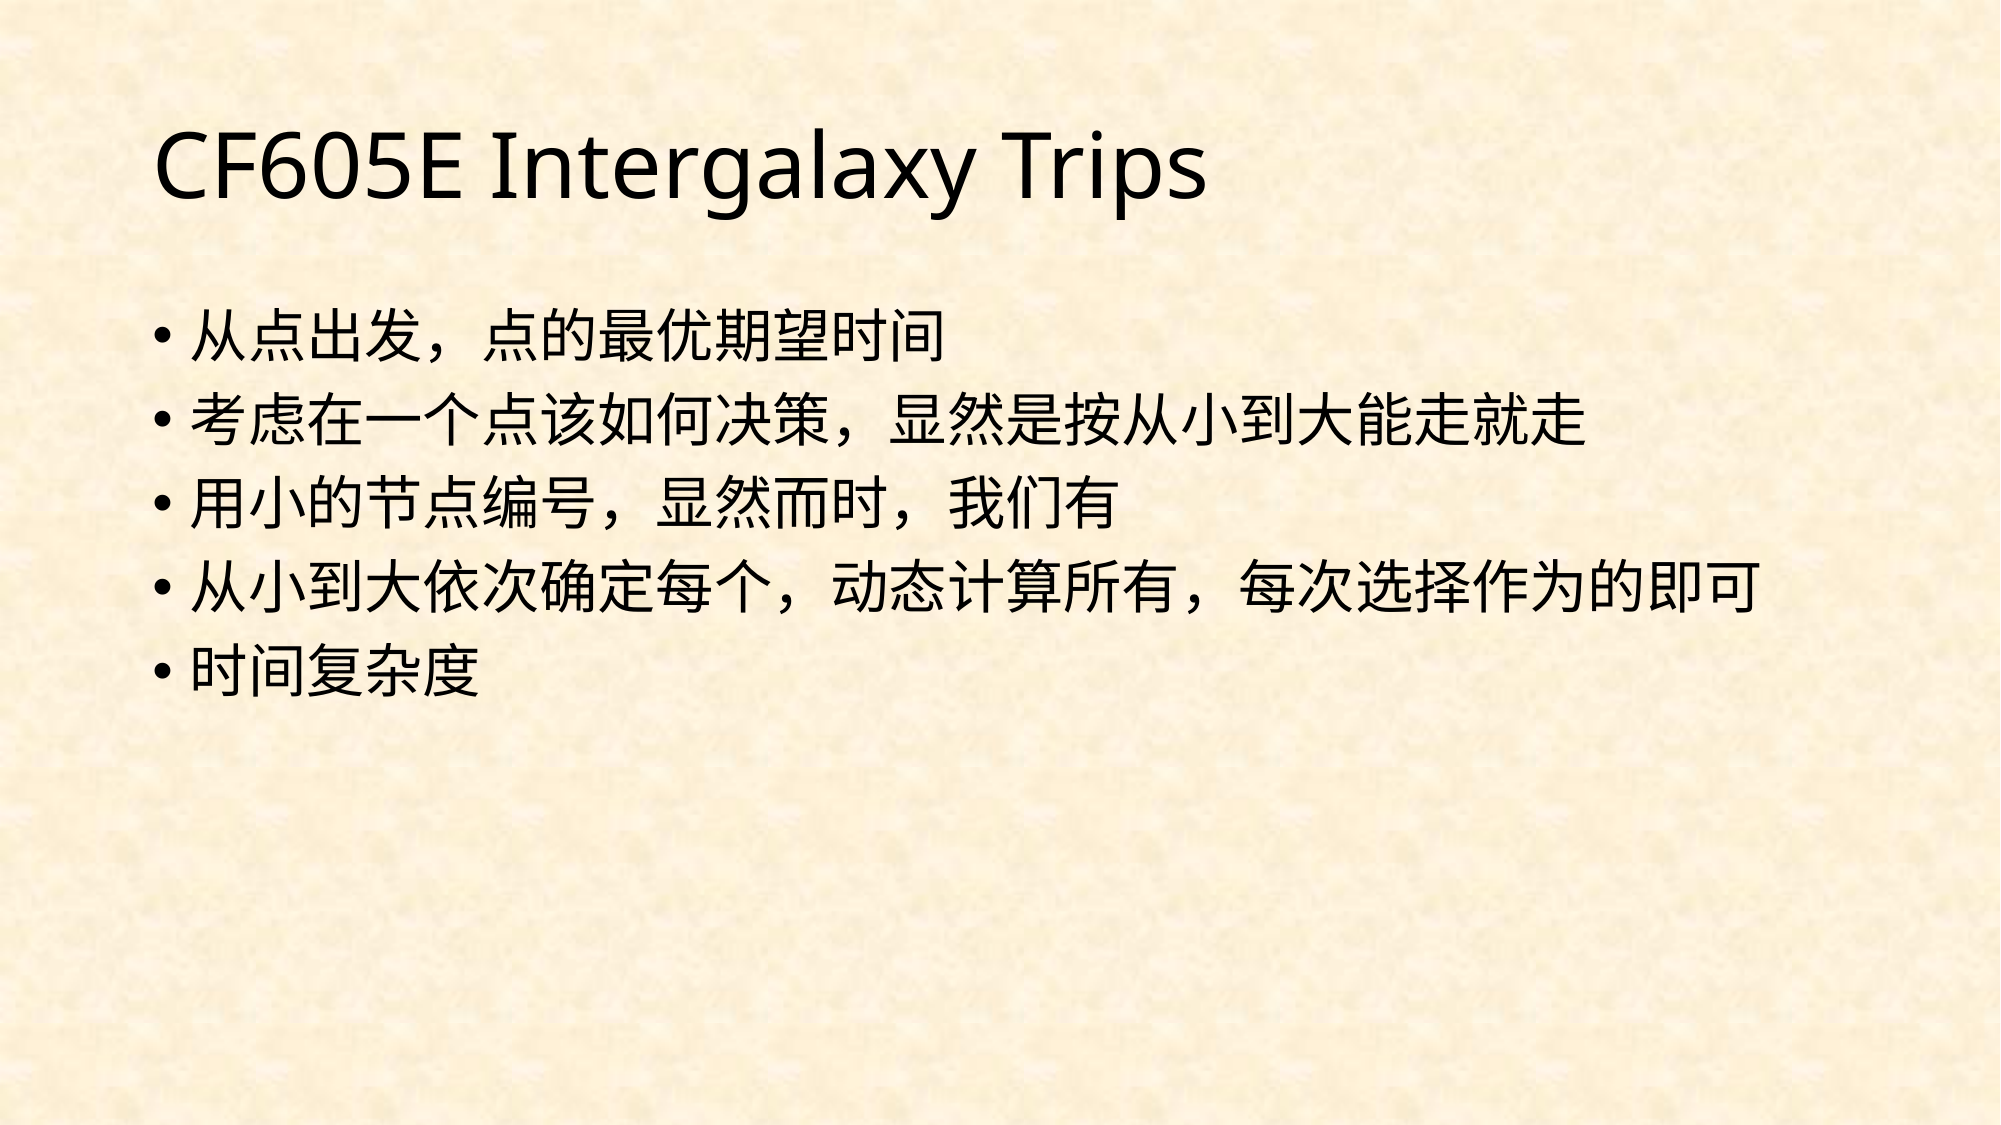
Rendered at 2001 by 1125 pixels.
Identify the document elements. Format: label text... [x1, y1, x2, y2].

title CF605E Intergalaxy Trips [137, 59, 1863, 278]
picture [0, 0, 2001, 1125]
